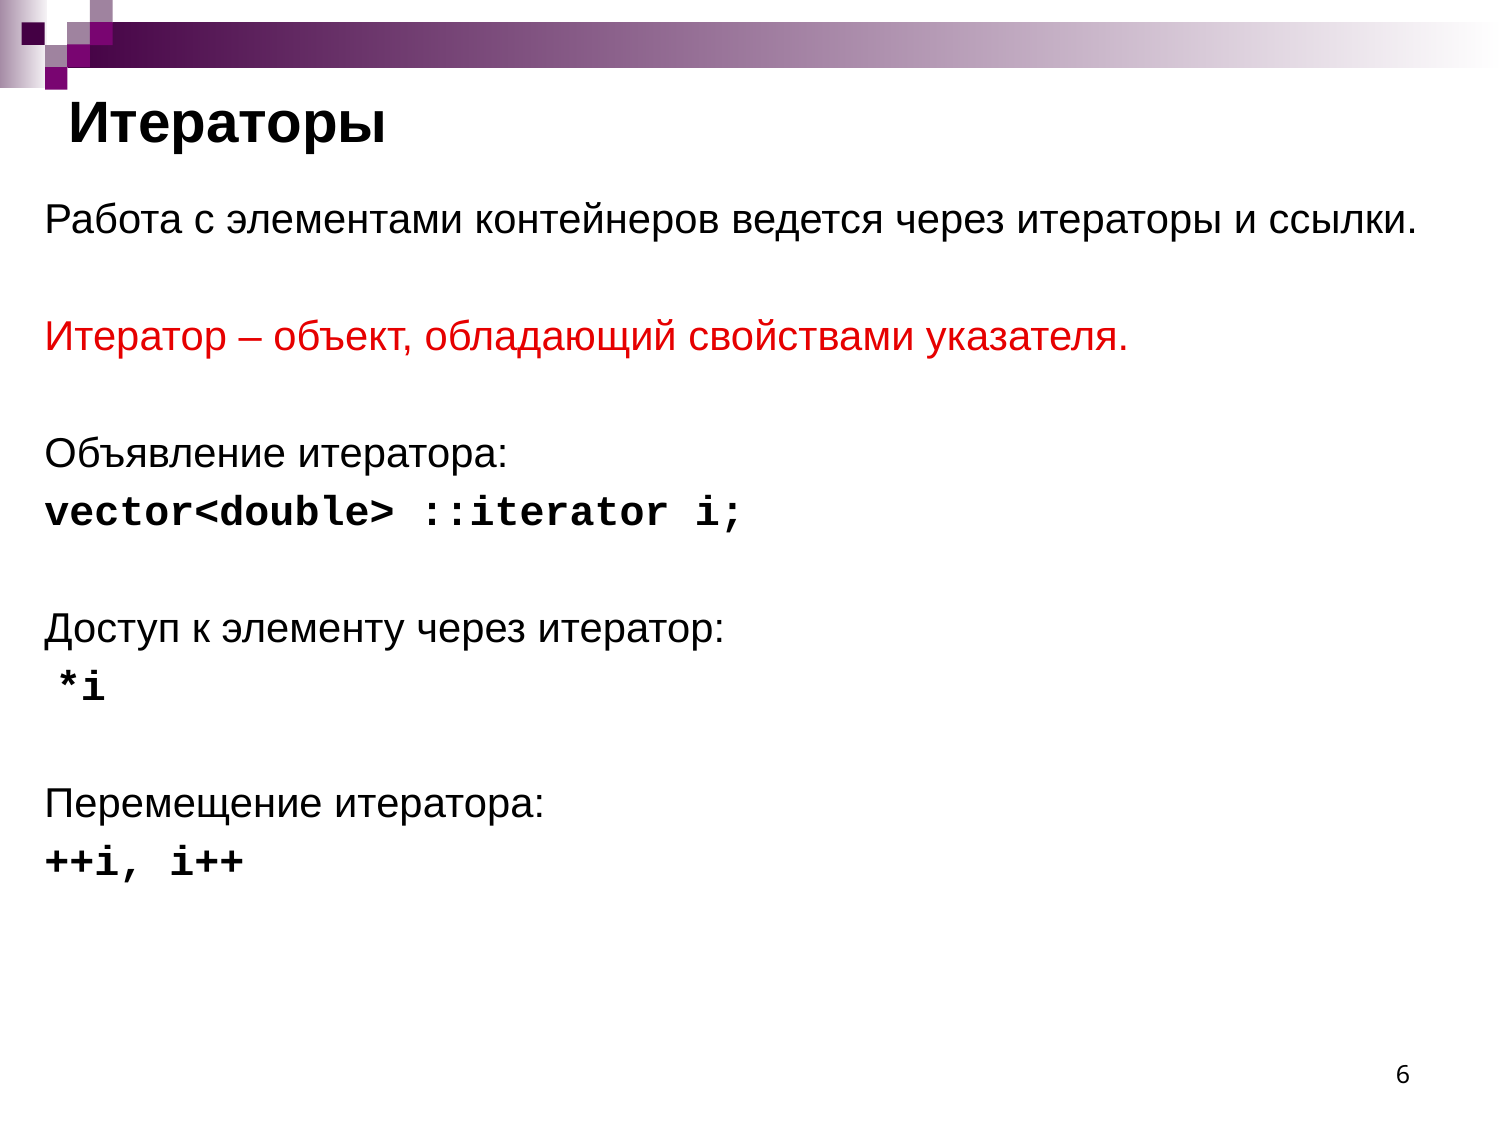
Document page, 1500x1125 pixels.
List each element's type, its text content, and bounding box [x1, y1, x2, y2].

title Итераторы [52, 77, 1472, 162]
list Работа с элементами контейнеров ведется через итераторы и ссылки. Итератор – объект, обладающий свойствами указателя. Объявление итератора: vector<double> ::iterator i; Доступ к элементу через итератор: *i Перемещение итератора: ++i, i++ [29, 184, 1471, 1125]
